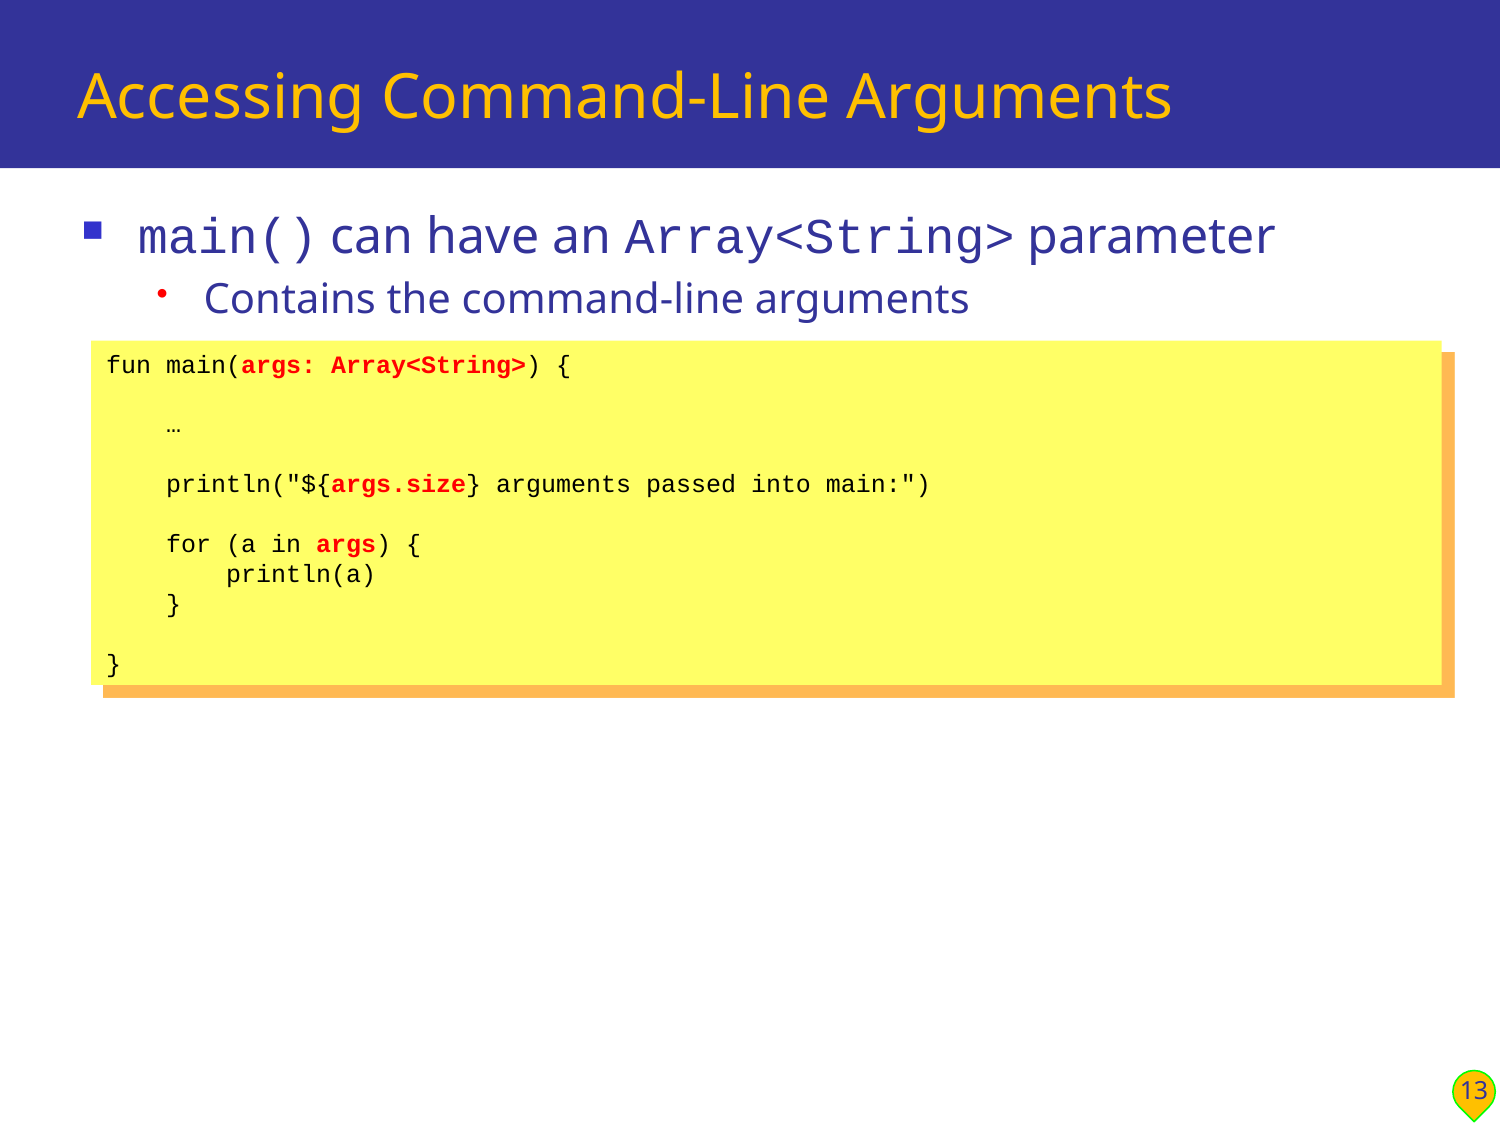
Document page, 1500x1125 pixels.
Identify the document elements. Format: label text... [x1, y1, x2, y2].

list main() can have an Array<String> parameter Contains the command-line arguments [66, 196, 1460, 1007]
text_box fun main(args: Array<String>) { … println("${args.size} arguments passed into main:") for (a in args) { println(a) } } [91, 340, 1442, 685]
title Accessing Command-Line Arguments [61, 24, 1465, 139]
footer 13 [1431, 1040, 1500, 1117]
